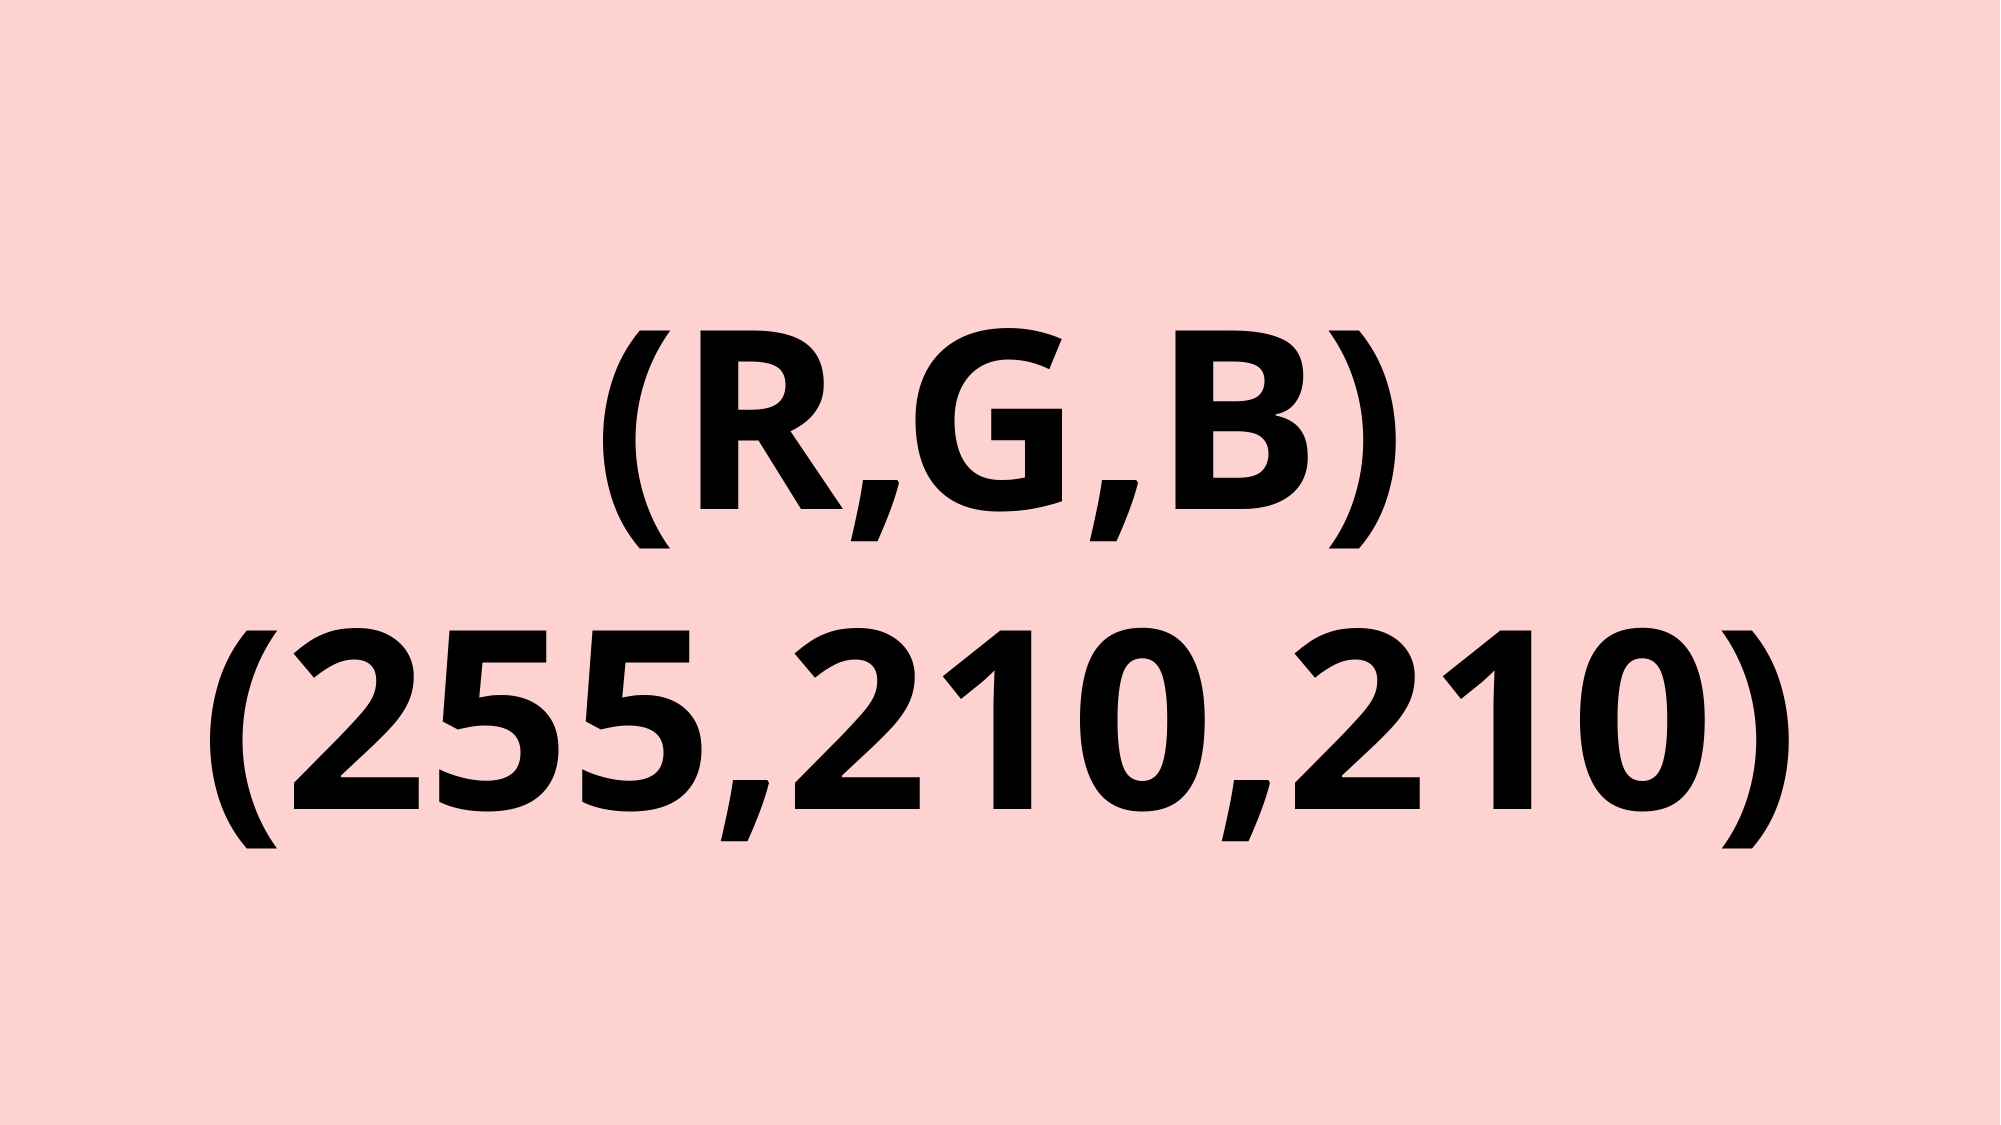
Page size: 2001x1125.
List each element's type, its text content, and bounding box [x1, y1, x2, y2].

text_box (R,G,B) (255,210,210) [185, 251, 1815, 867]
